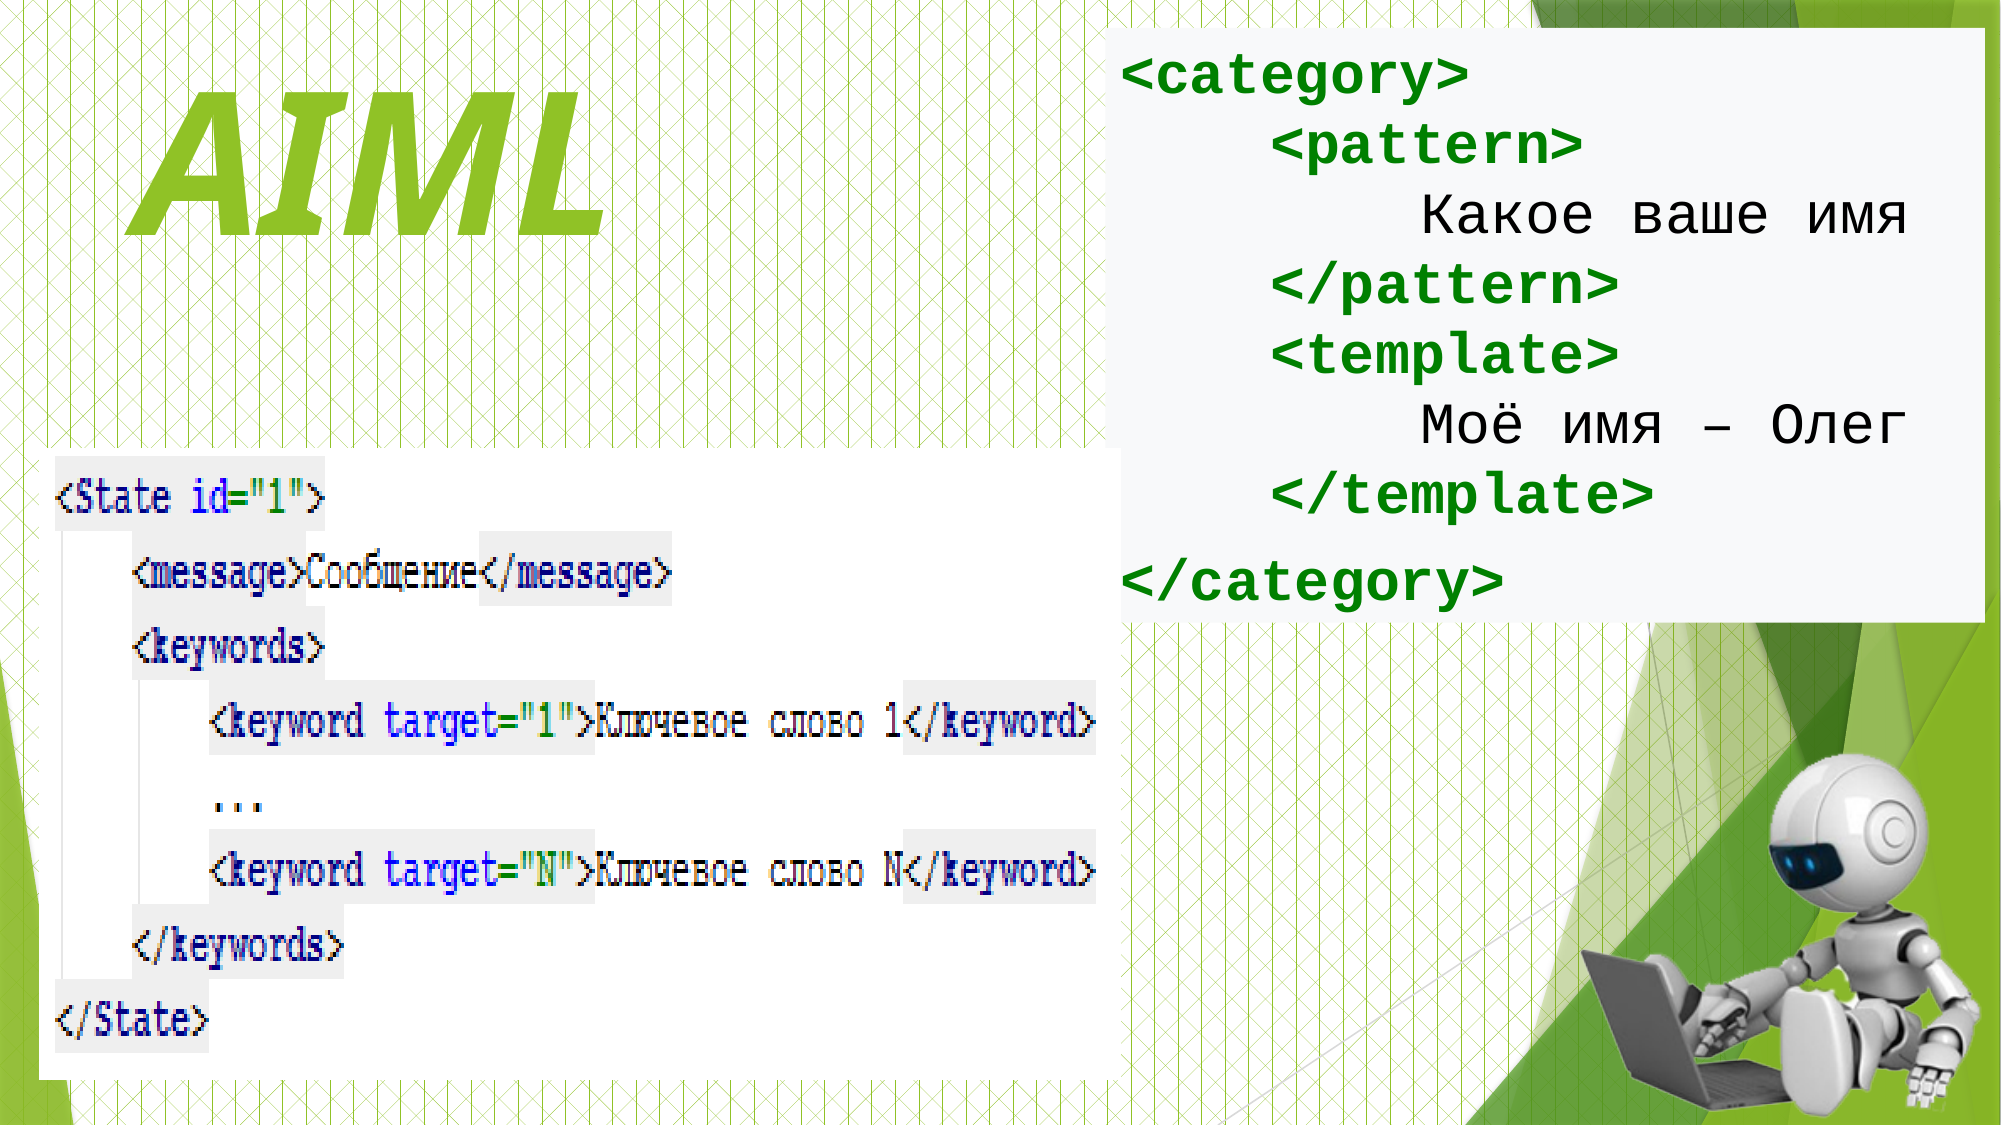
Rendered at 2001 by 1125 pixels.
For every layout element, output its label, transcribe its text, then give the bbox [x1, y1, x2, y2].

picture [1564, 746, 2000, 1125]
picture [39, 447, 1121, 1081]
text_box <category> <pattern> Какое ваше имя </pattern> <template> Моё имя – Олег </template> </category> [1105, 27, 1985, 623]
text_box AIML [121, 28, 747, 247]
text_box [0, 24, 457, 244]
